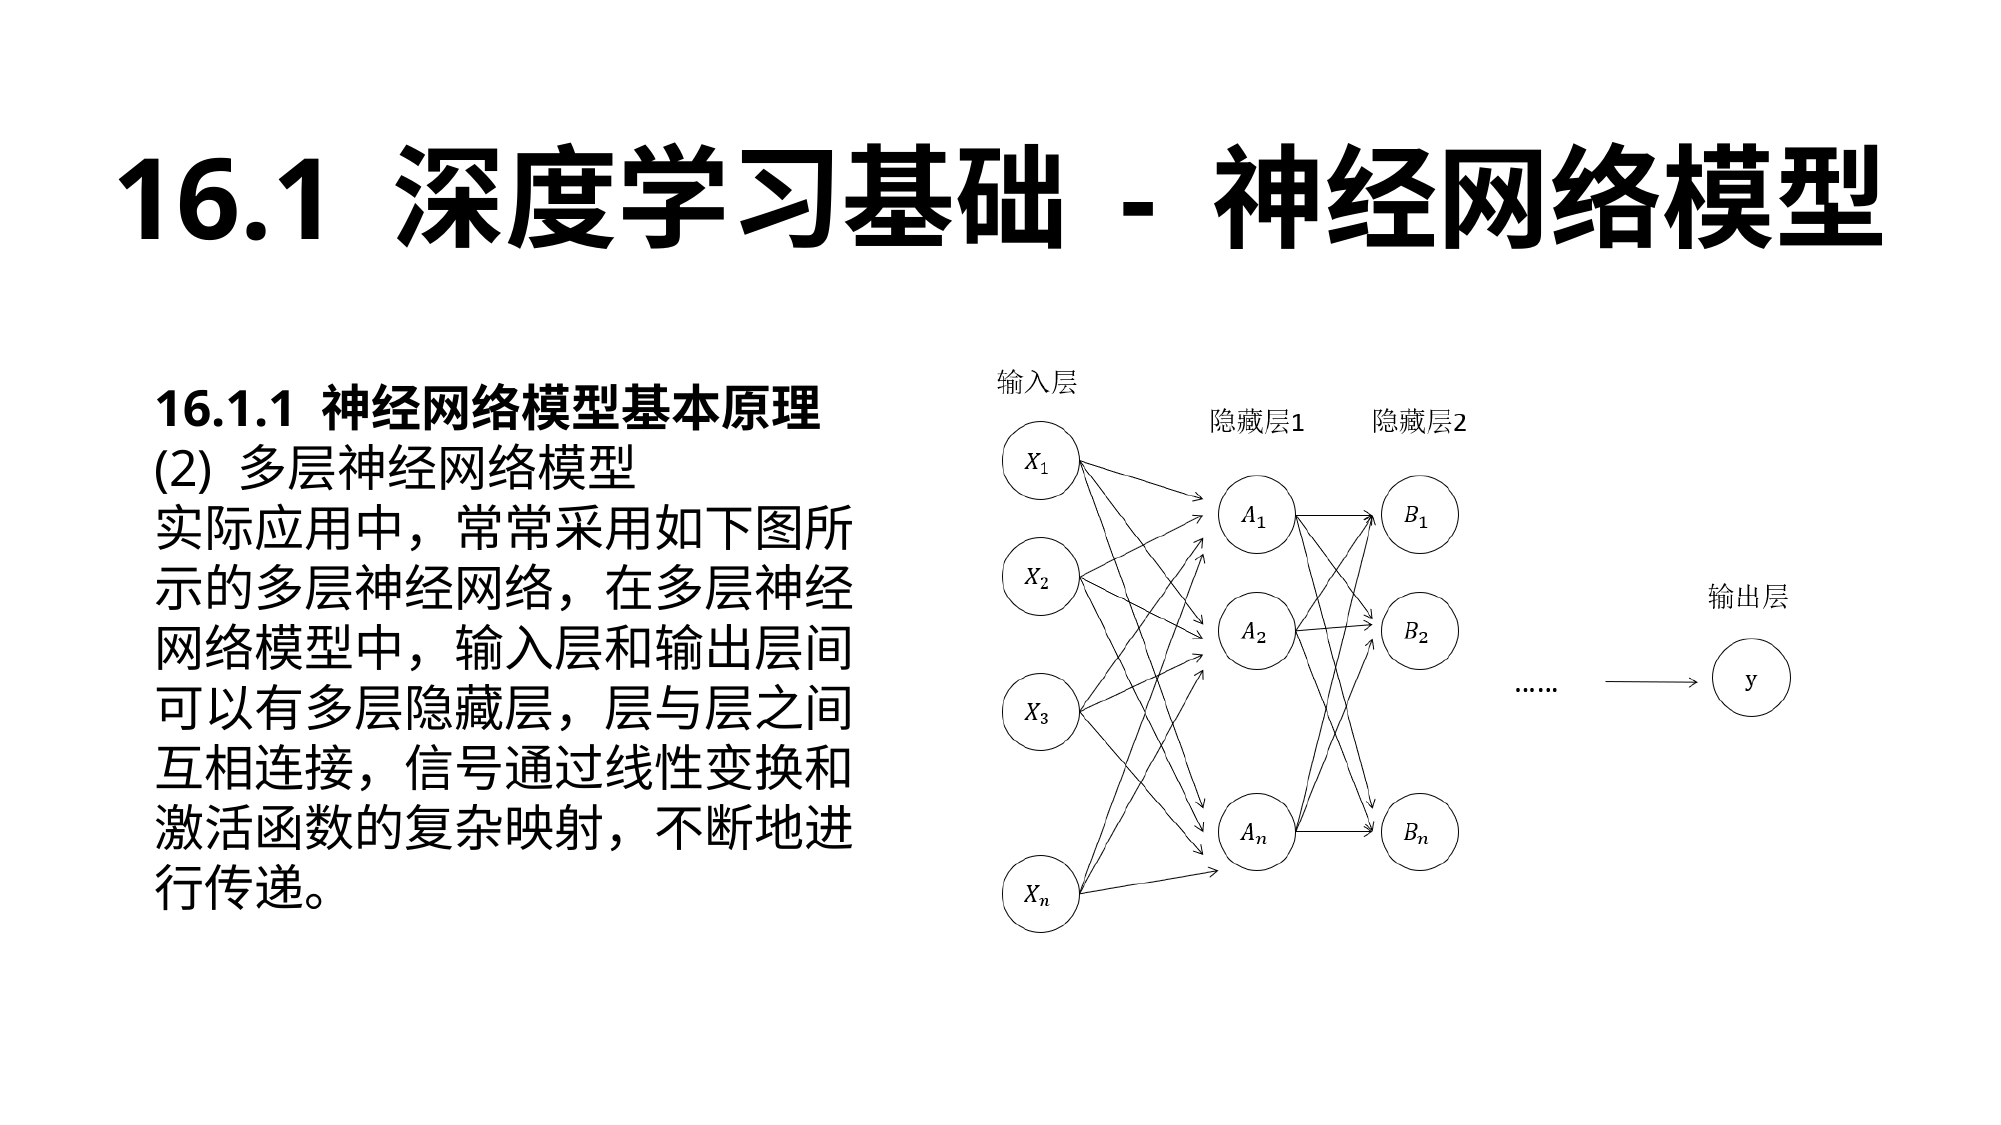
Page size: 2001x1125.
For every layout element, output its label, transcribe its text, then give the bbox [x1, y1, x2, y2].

text_box 16.1.1 神经网络模型基本原理 (2) 多层神经网络模型 实际应用中，常常采用如下图所示的多层神经网络，在多层神经网络模型中，输入层和输出层间可以有多层隐藏层，层与层之间互相连接，信号通过线性变换和激活函数的复杂映射，不断地进行传递。 [139, 368, 881, 924]
picture [923, 353, 1894, 945]
text_box 16.1 深度学习基础 - 神经网络模型 [97, 119, 1903, 270]
